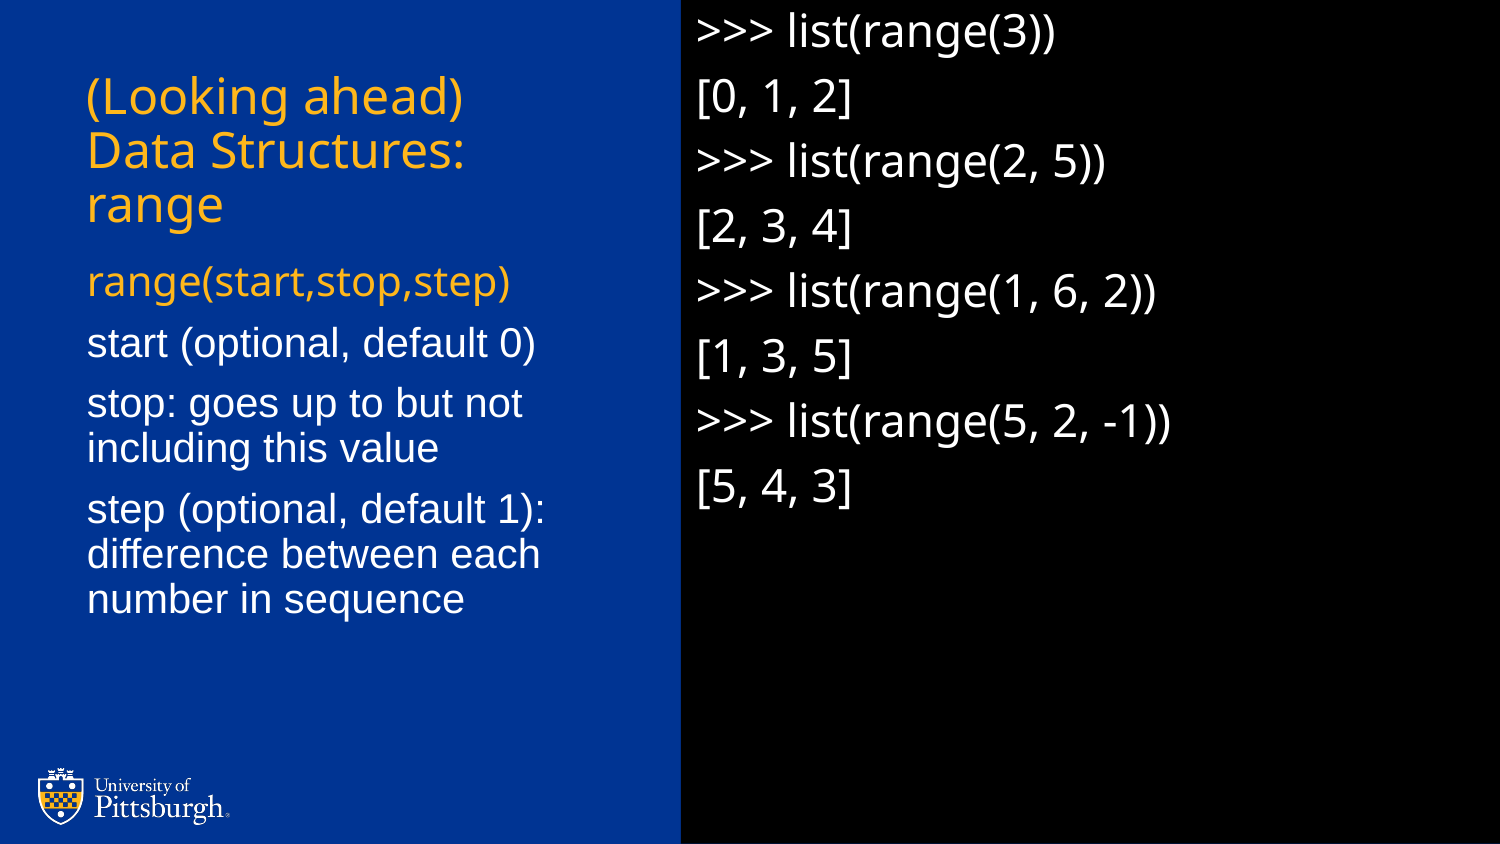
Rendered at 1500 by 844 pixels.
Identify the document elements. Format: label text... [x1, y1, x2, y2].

list >>> list(range(3)) [0, 1, 2] >>> list(range(2, 5)) [2, 3, 4] >>> list(range(1, 6, 2)) [1, 3, 5] >>> list(range(5, 2, -1)) [5, 4, 3] [680, 0, 1500, 844]
list range(start,stop,step) start (optional, default 0) stop: goes up to but not including this value step (optional, default 1): difference between each number in sequence [71, 254, 620, 723]
picture [38, 768, 230, 825]
title (Looking ahead) Data Structures: range [71, 63, 620, 254]
